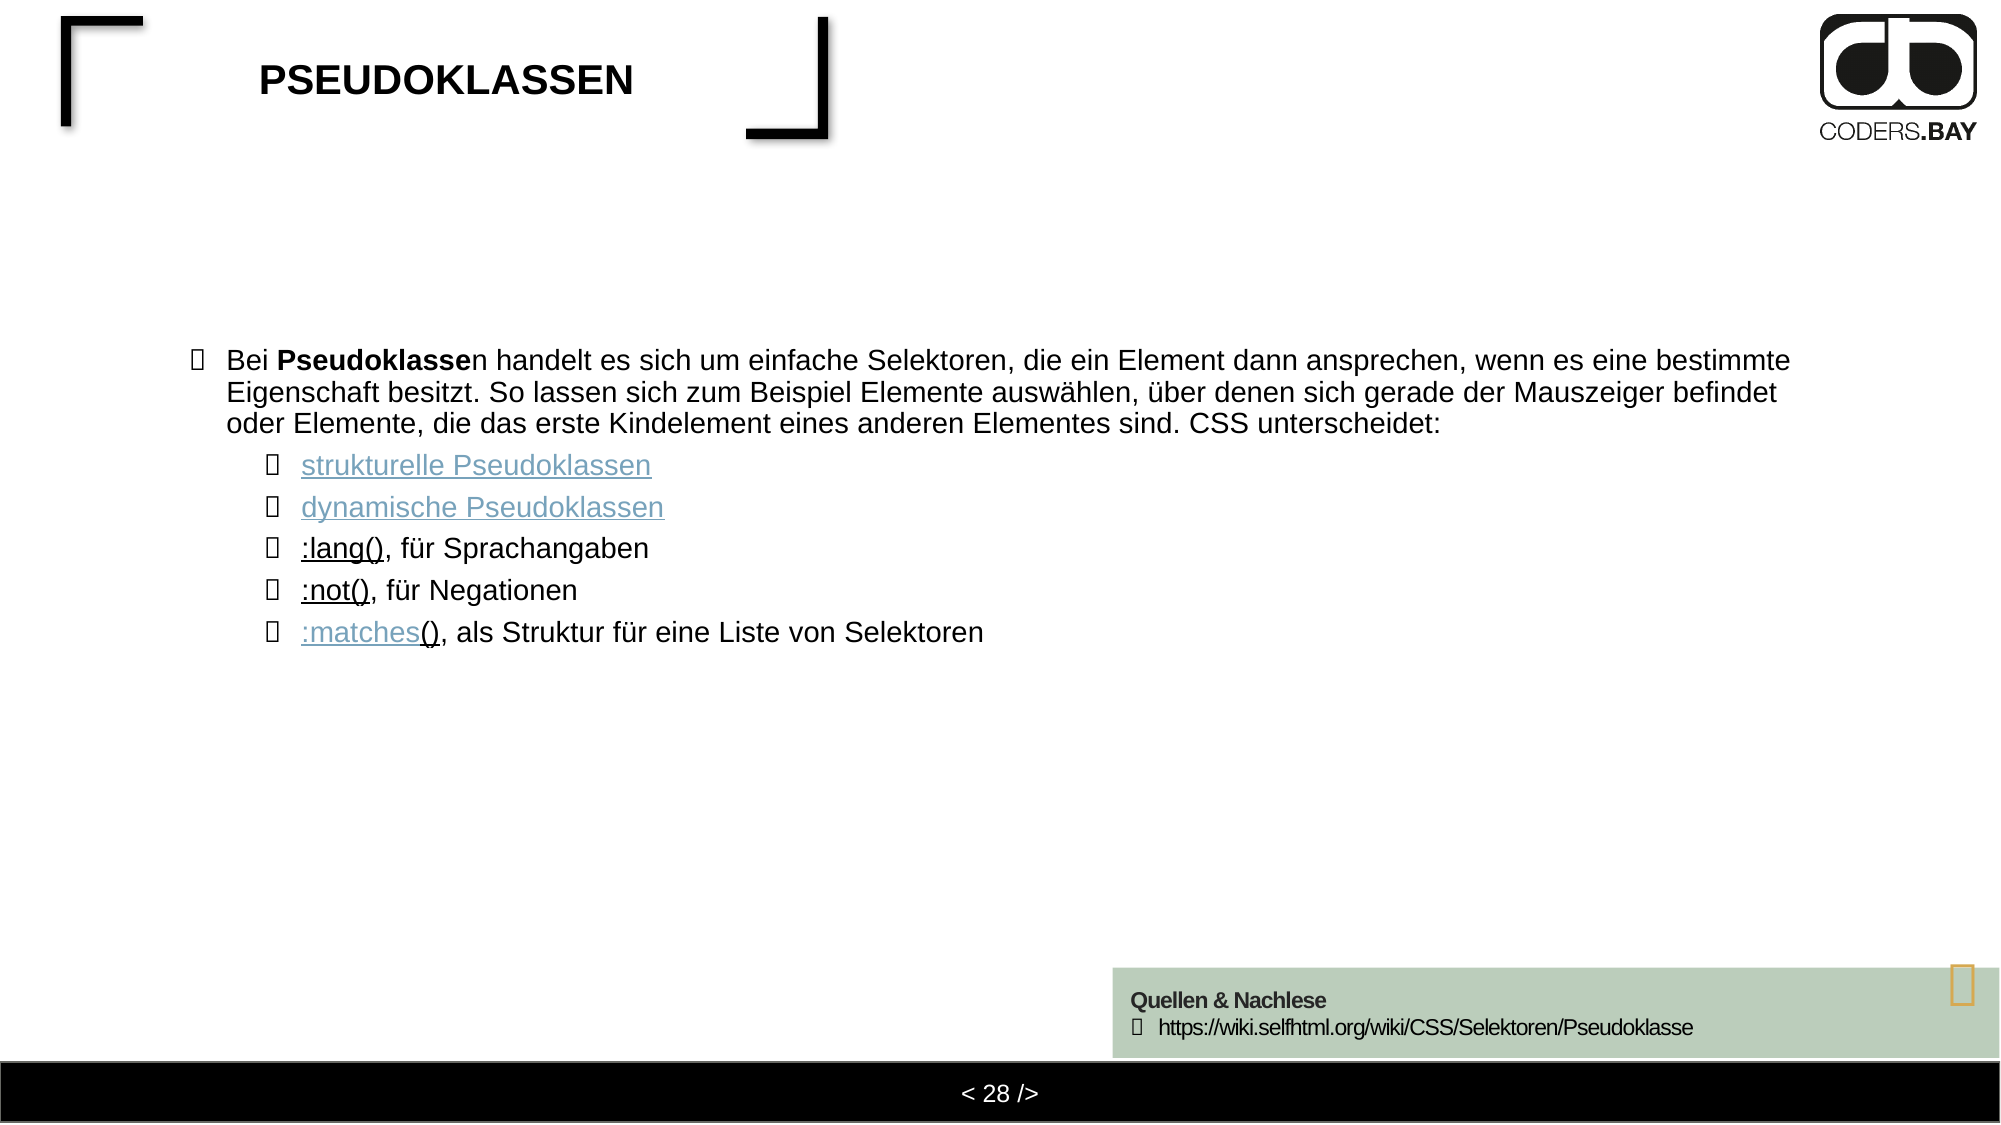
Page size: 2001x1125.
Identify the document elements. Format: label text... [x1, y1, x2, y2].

title Pseudoklassen [79, 36, 814, 127]
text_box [1112, 940, 2000, 1059]
picture [1820, 14, 1977, 140]
list Bei Pseudoklassen handelt es sich um einfache Selektoren, die ein Element dann ansprechen, wenn es eine bestimmte Eigenschaft besitzt. So lassen sich zum Beispiel Elemente auswählen, über denen sich gerade der Mauszeiger befindet oder Elemente, die das erste Kindelement eines anderen Elementes sind. CSS unterscheidet: strukturelle Pseudoklassen dynamische Pseudoklassen :lang(), für Sprachangaben :not(), für Negationen :matches(), als Struktur für eine Liste von Selektoren [174, 338, 1826, 661]
